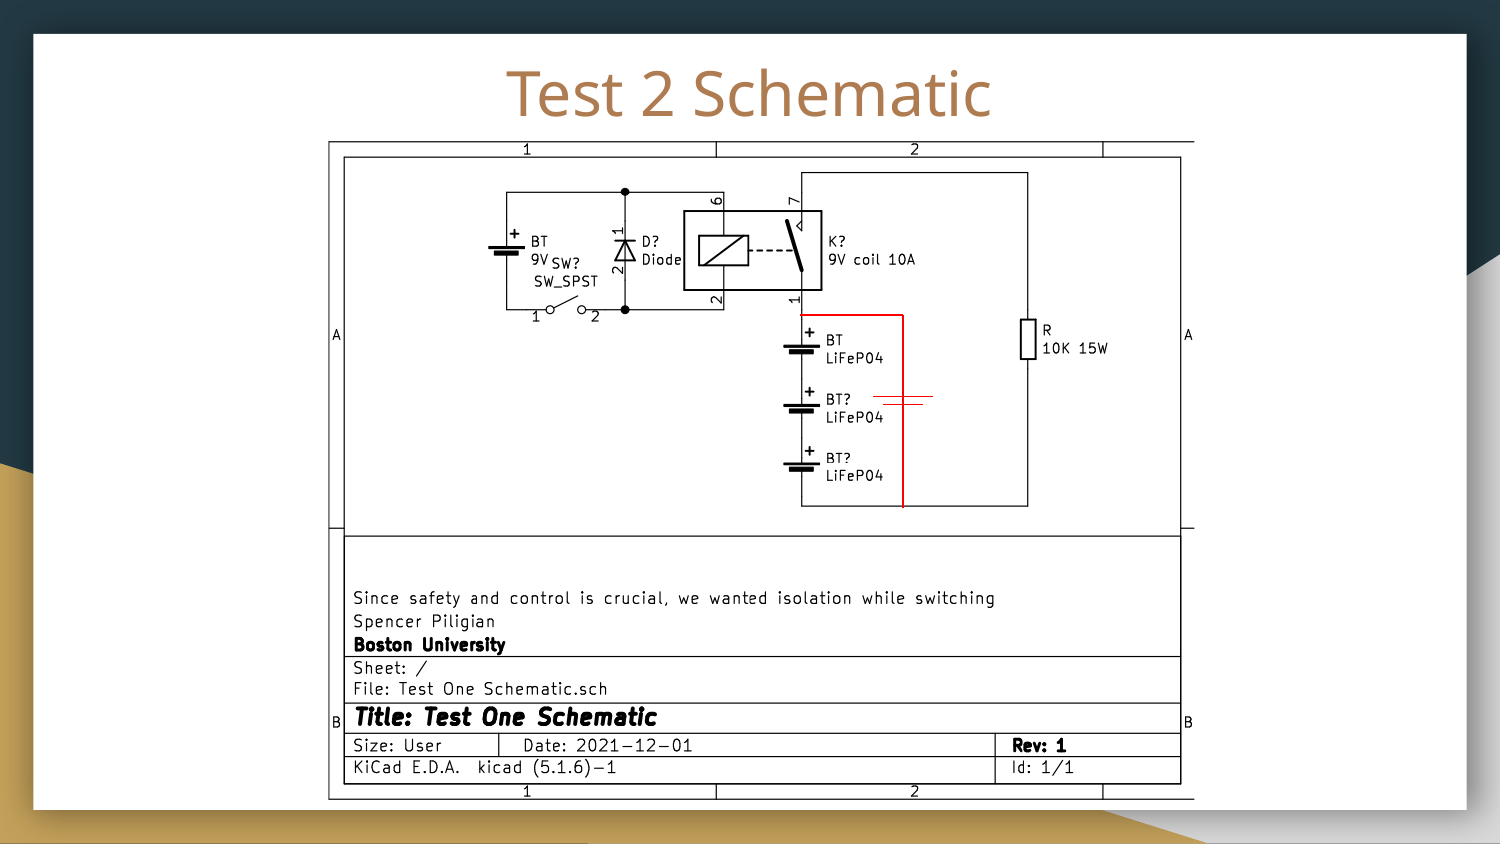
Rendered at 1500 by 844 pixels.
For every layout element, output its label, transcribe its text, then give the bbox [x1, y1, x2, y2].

picture [328, 139, 1195, 802]
text_box Test 2 Schematic [340, 39, 1159, 138]
